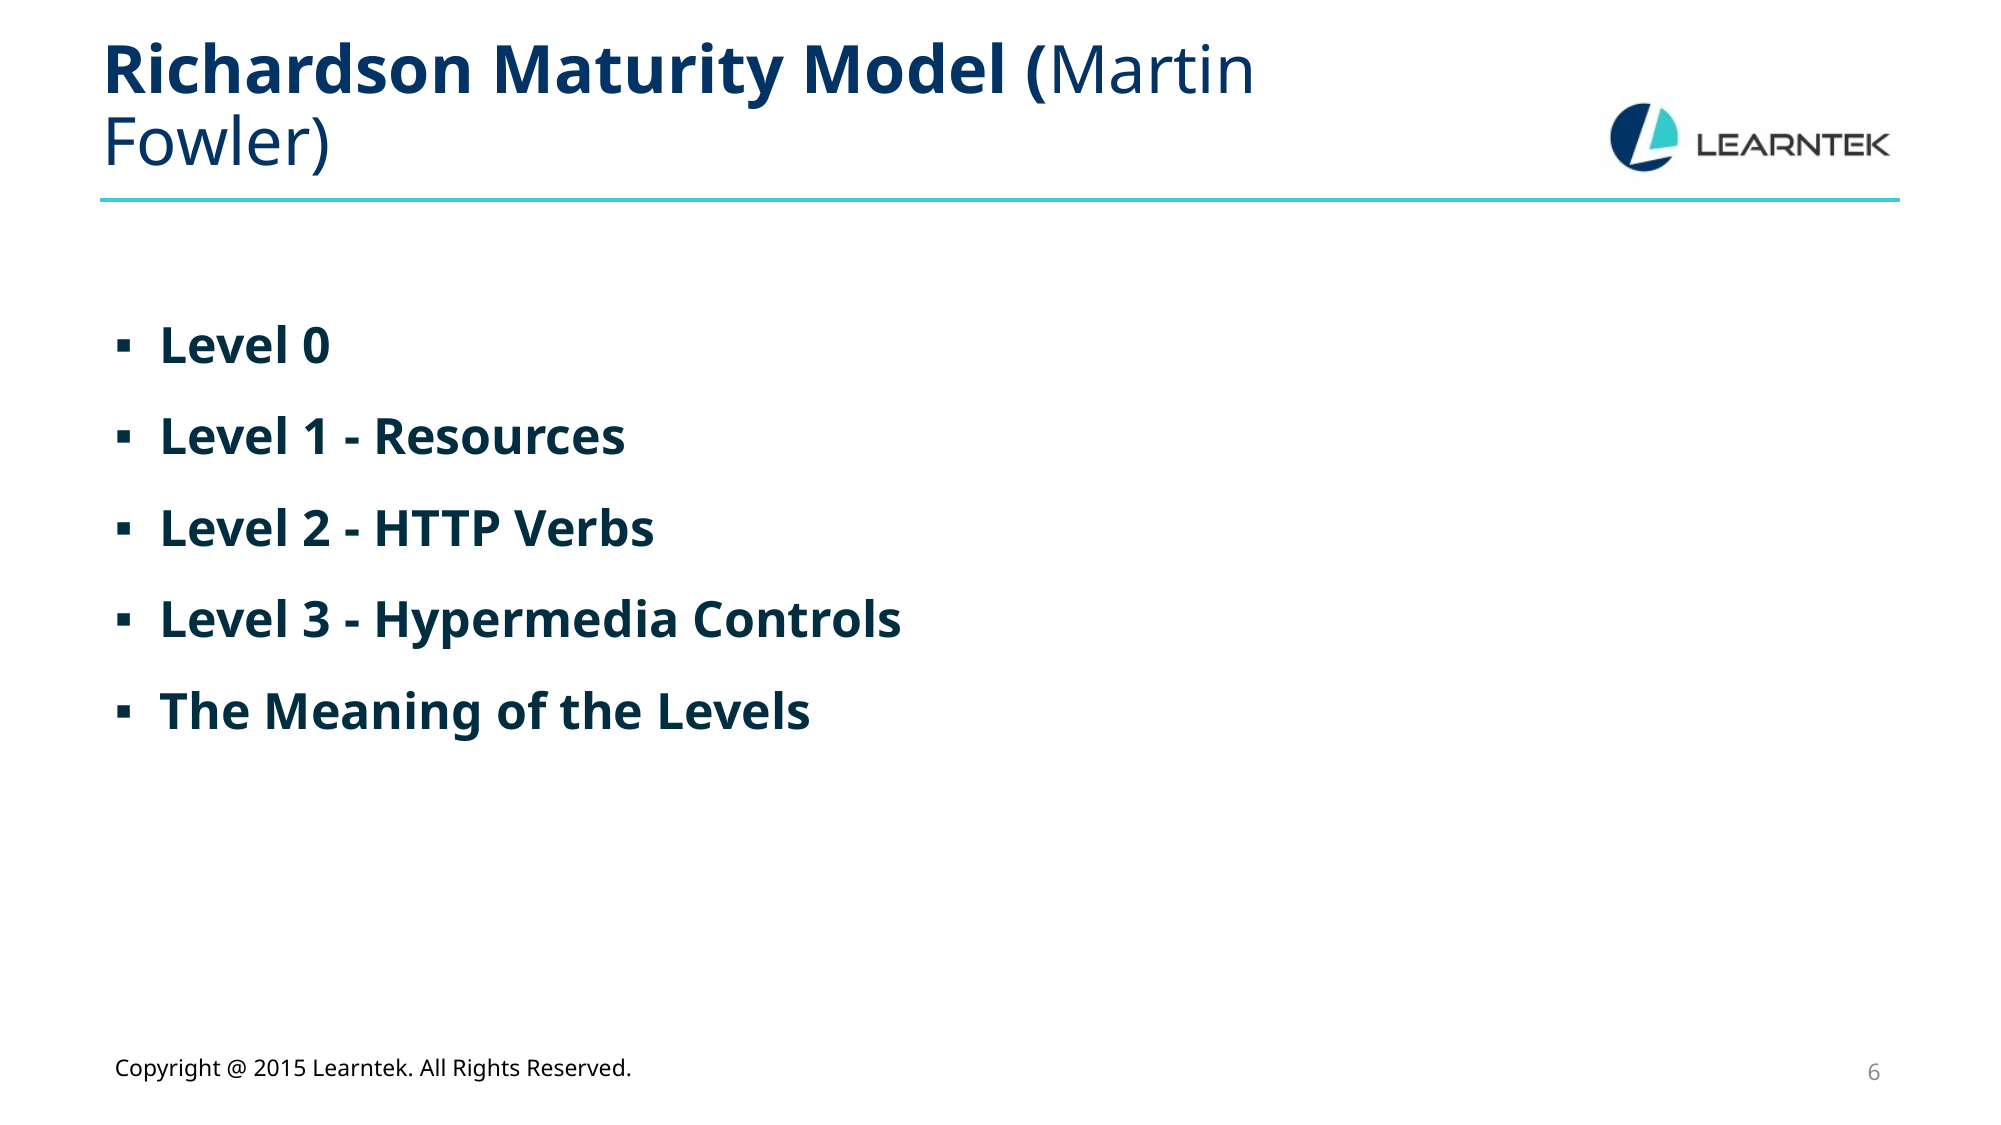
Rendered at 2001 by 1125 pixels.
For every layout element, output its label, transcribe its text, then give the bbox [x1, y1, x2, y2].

title Richardson Maturity Model (Martin Fowler) [87, 20, 1513, 188]
footer Copyright @ 2015 Learntek. All Rights Reserved. [99, 1044, 1138, 1090]
picture [1600, 92, 1901, 183]
slide_number 6 [1708, 1050, 1896, 1096]
list Level 0 Level 1 - Resources Level 2 - HTTP Verbs Level 3 - Hypermedia Controls The Meaning of the Levels [99, 312, 1901, 1013]
